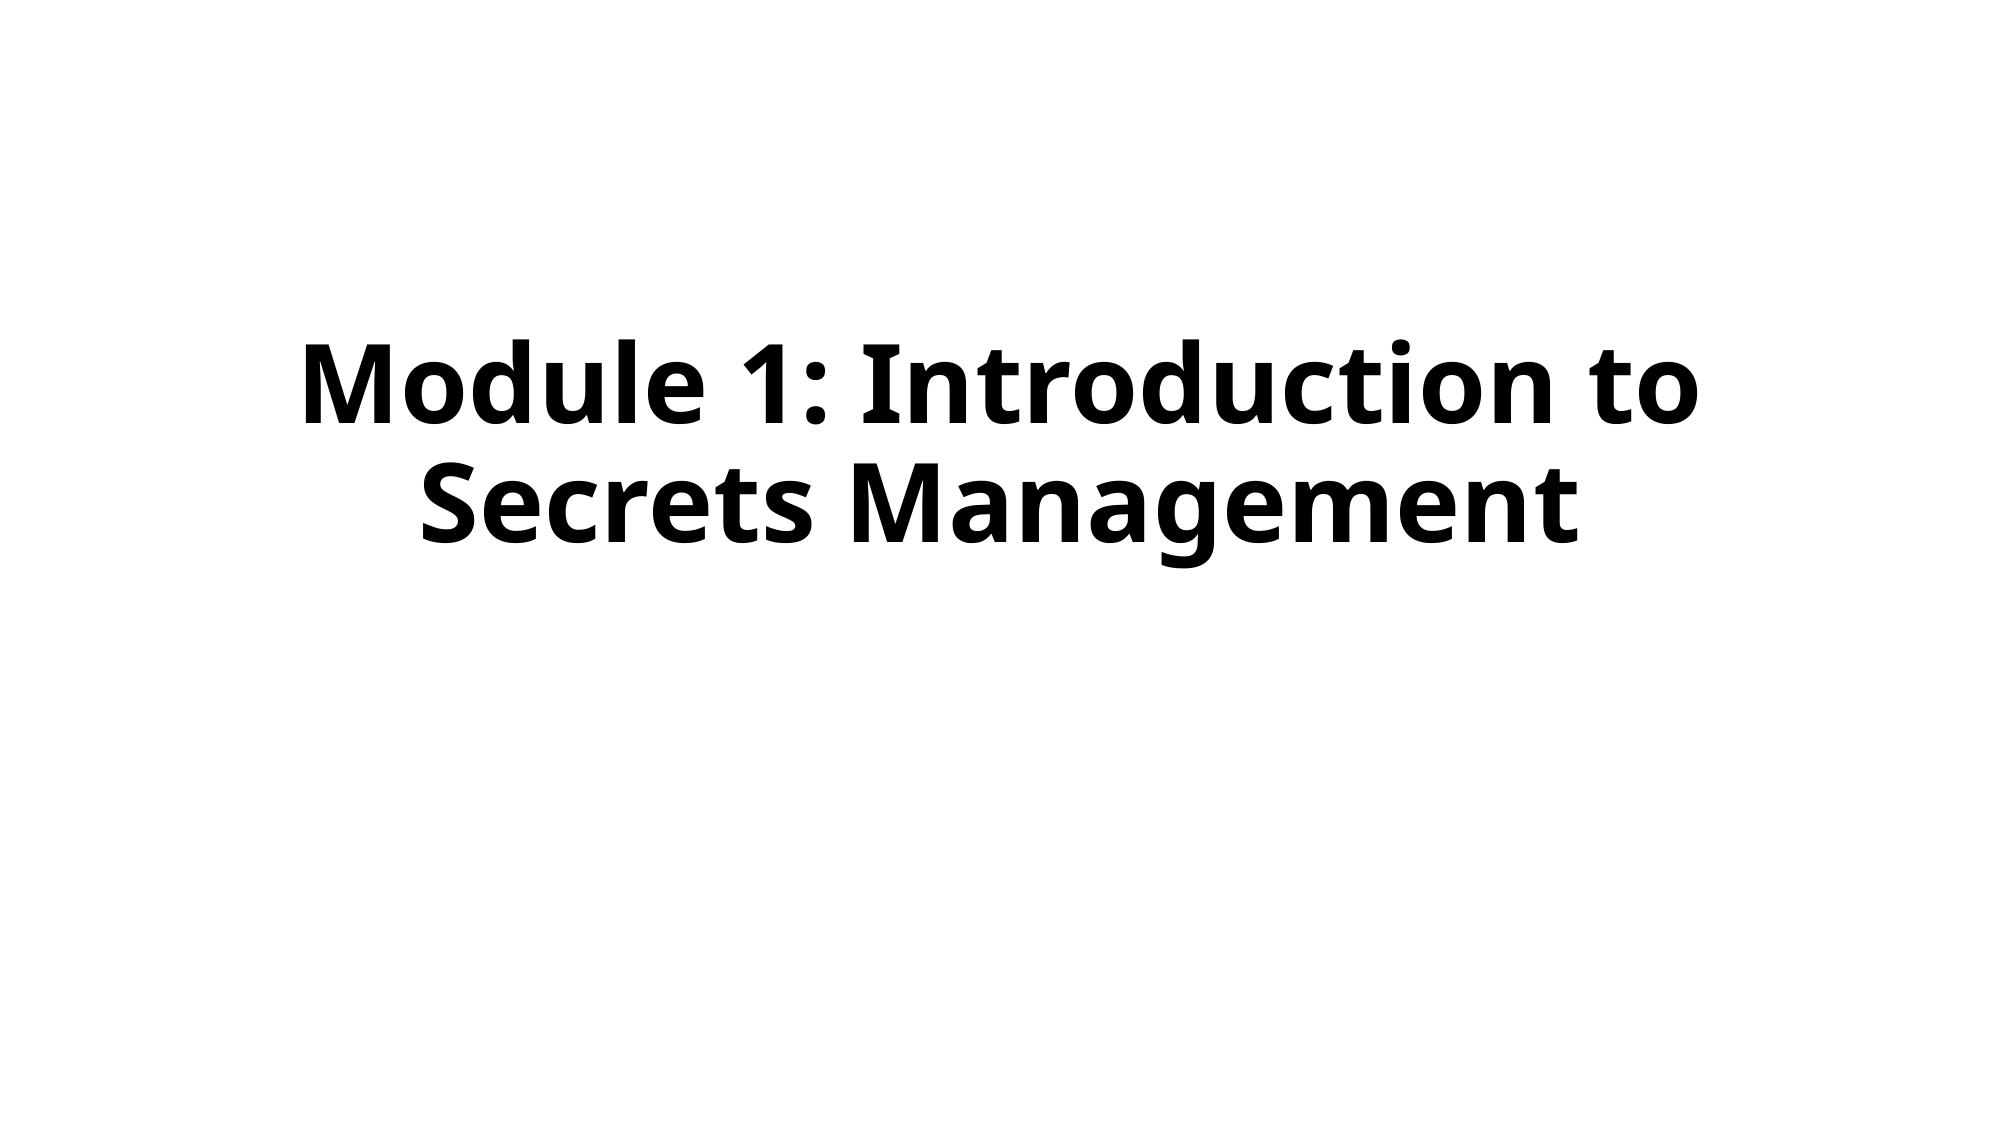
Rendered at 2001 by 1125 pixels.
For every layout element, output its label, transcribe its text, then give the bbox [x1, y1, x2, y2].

title Module 1: Introduction to Secrets Management [249, 313, 1750, 706]
